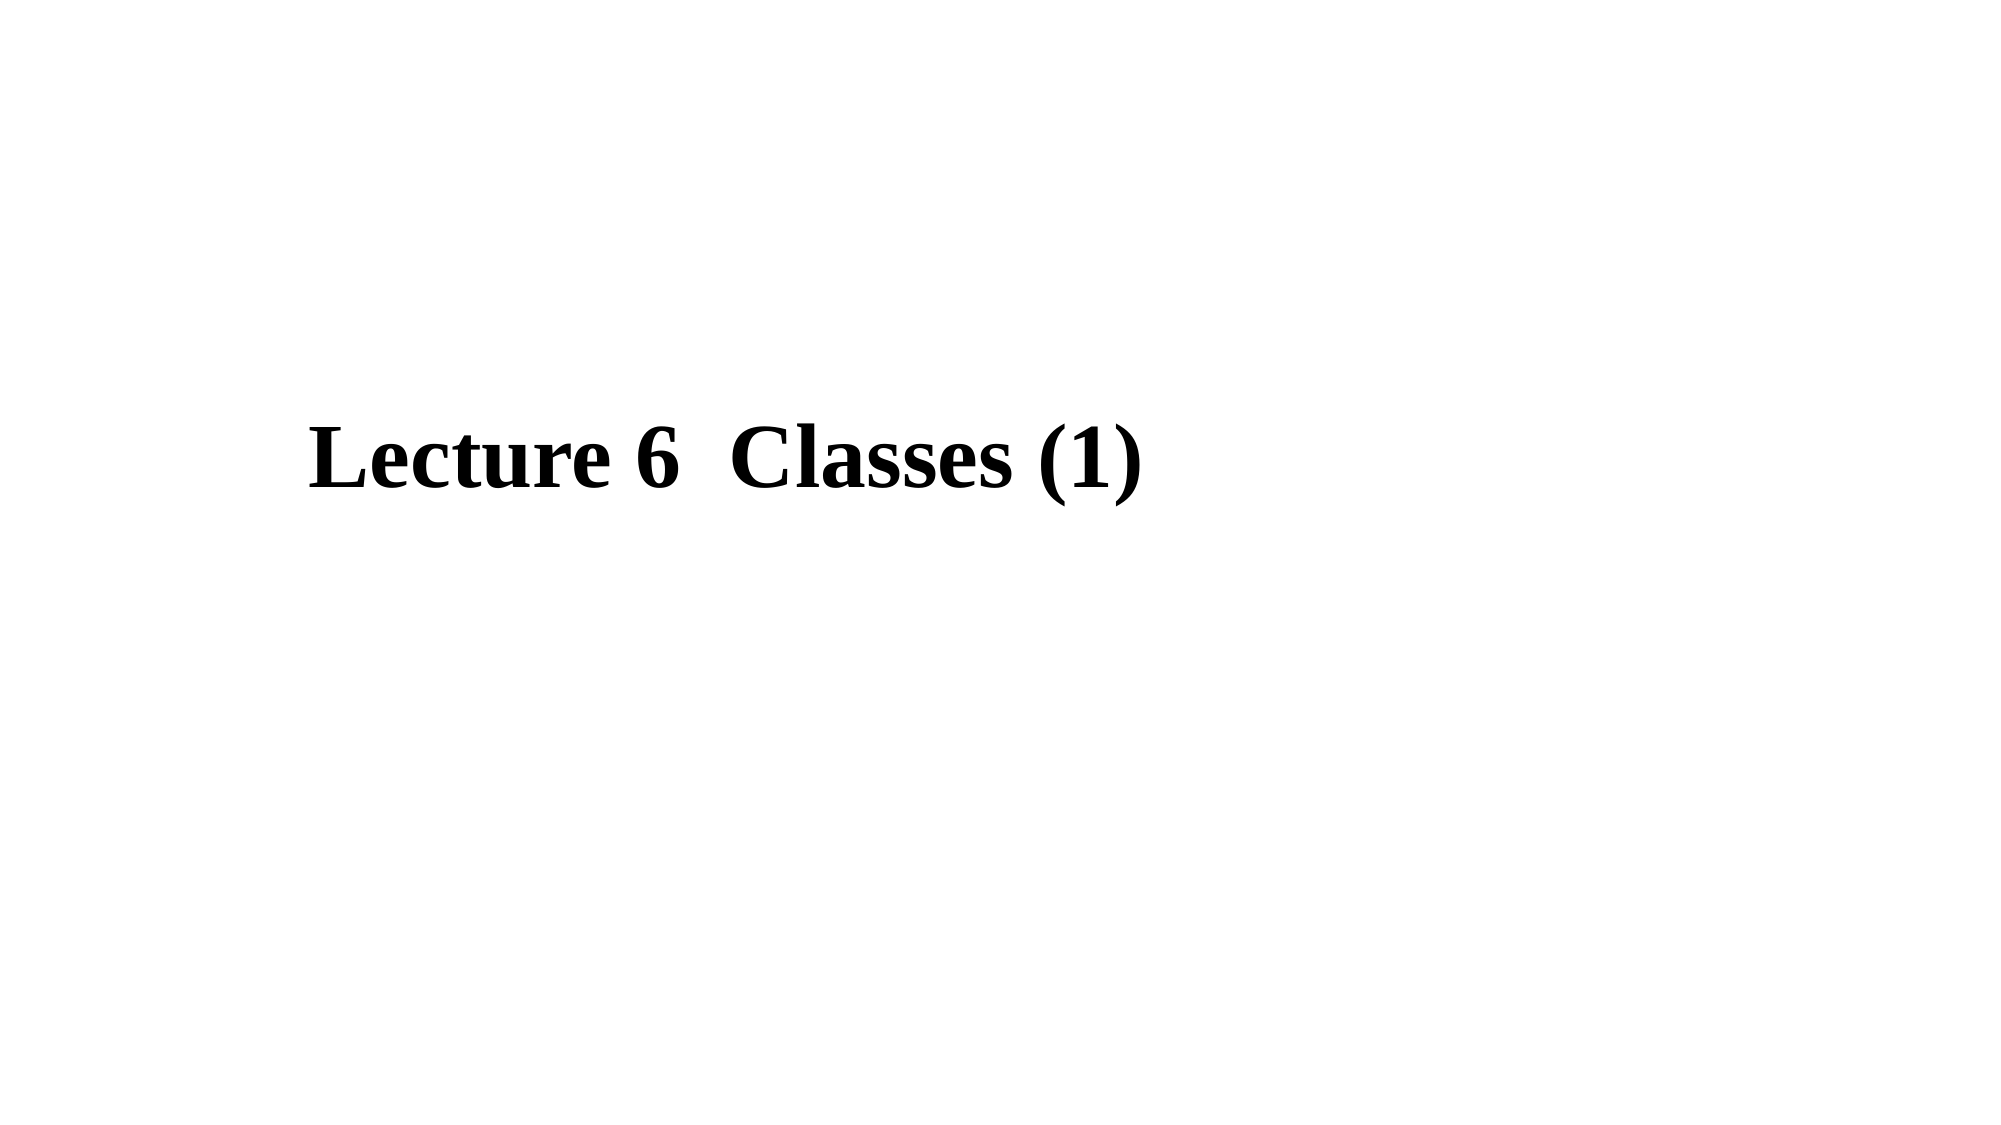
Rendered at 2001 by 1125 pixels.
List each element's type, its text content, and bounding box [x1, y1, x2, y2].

text_box Lecture 6 [233, 361, 835, 516]
title Classes (1) [714, 123, 1794, 516]
